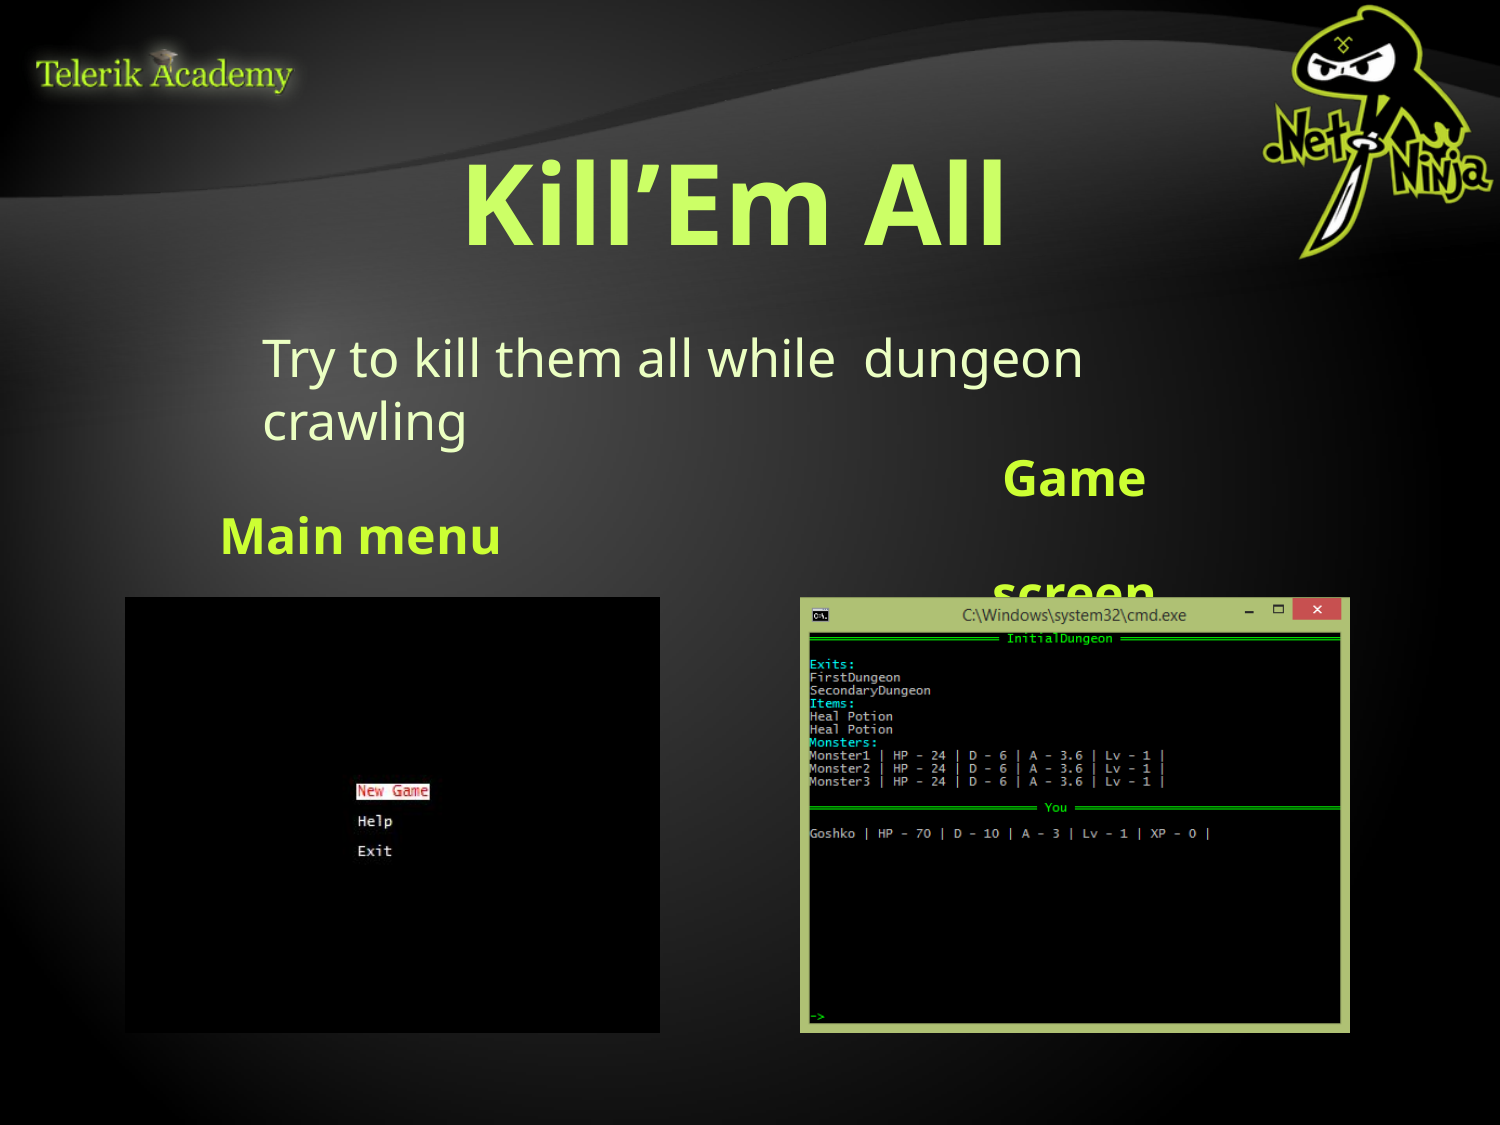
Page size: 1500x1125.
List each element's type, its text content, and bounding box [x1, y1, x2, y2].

text_box Try to kill them all while dungeon crawling [247, 318, 1223, 459]
title Main menu [200, 450, 534, 563]
text_box Kill’Em All [444, 124, 1026, 275]
picture [0, 0, 1500, 1125]
text_box Game screen [908, 450, 1242, 563]
